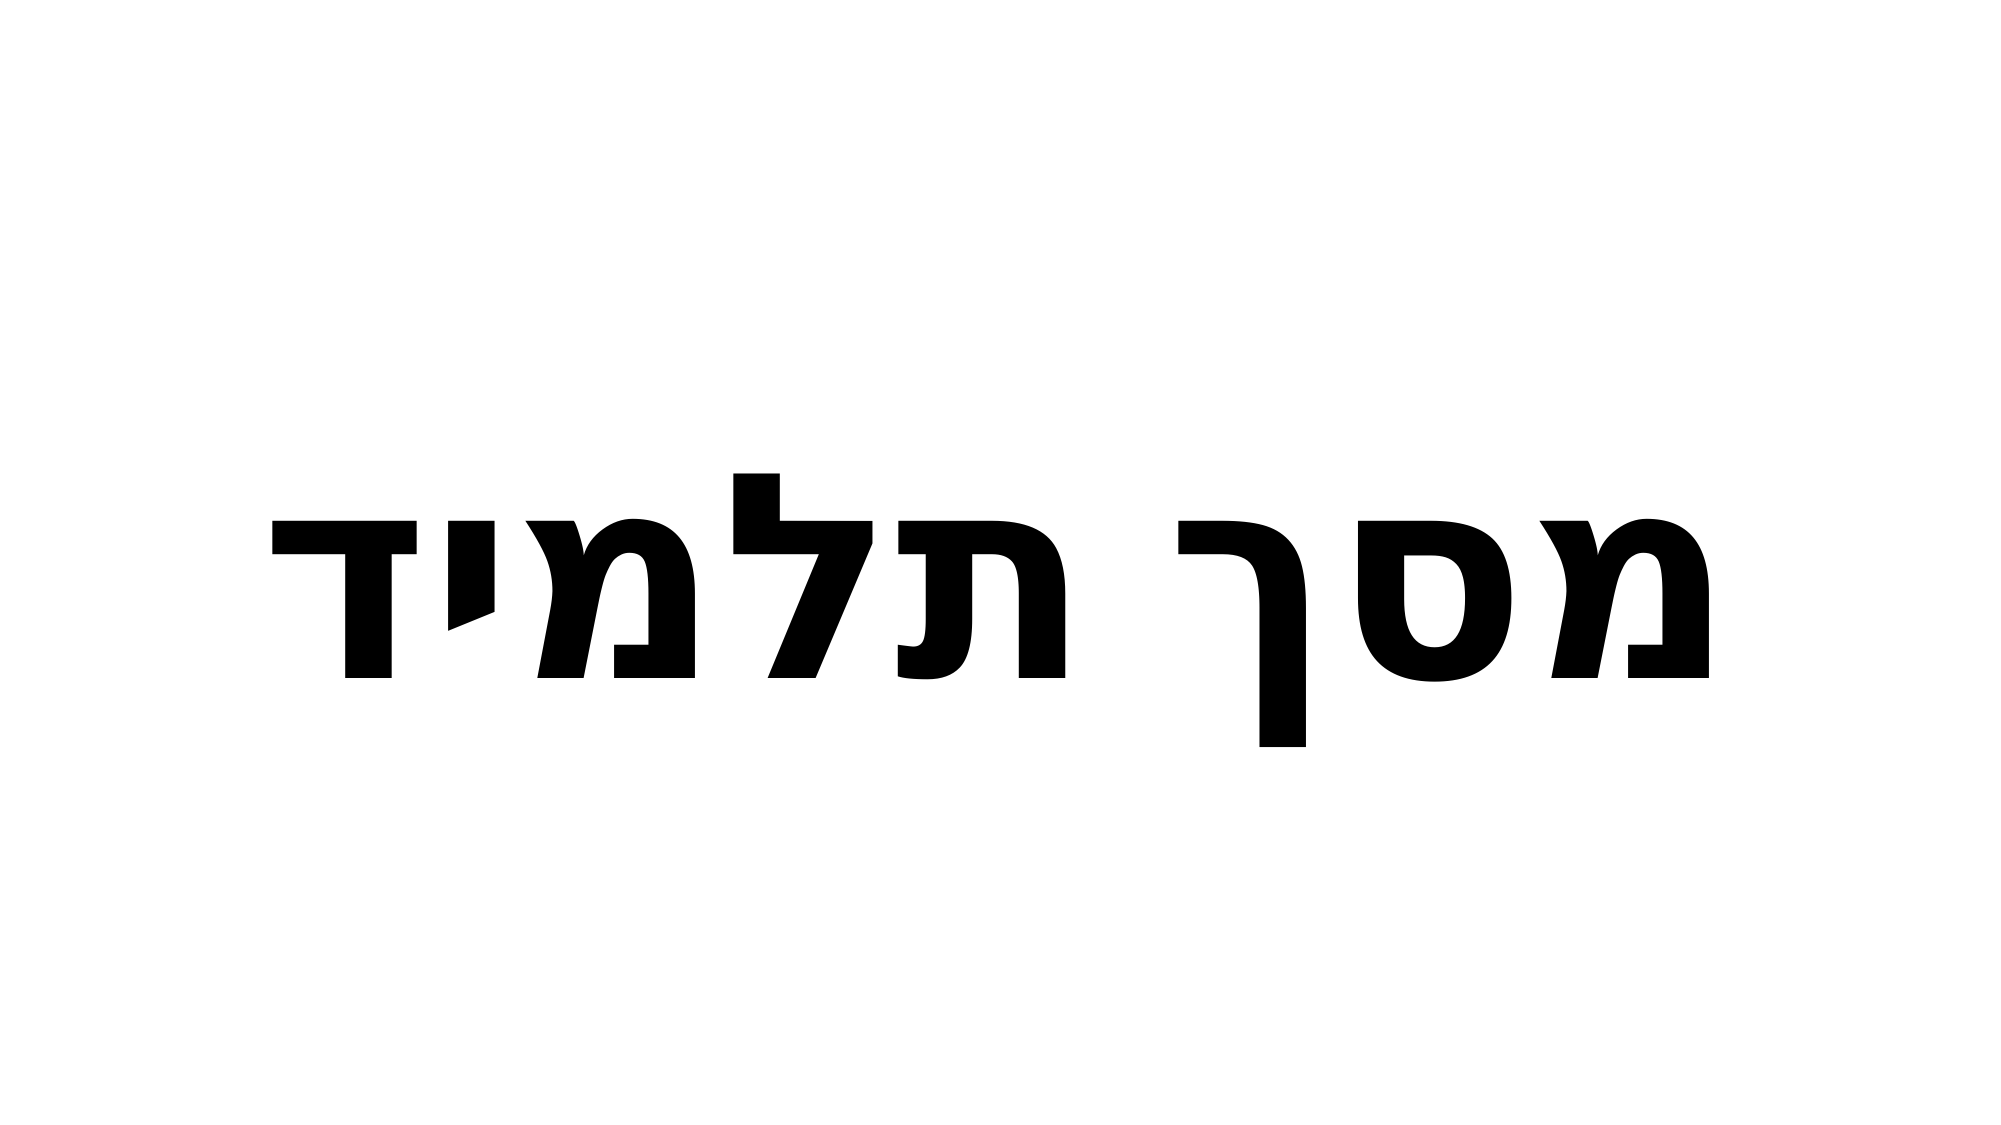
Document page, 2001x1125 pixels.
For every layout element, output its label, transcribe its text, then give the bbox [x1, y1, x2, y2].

title מסך תלמיד [136, 280, 1862, 749]
